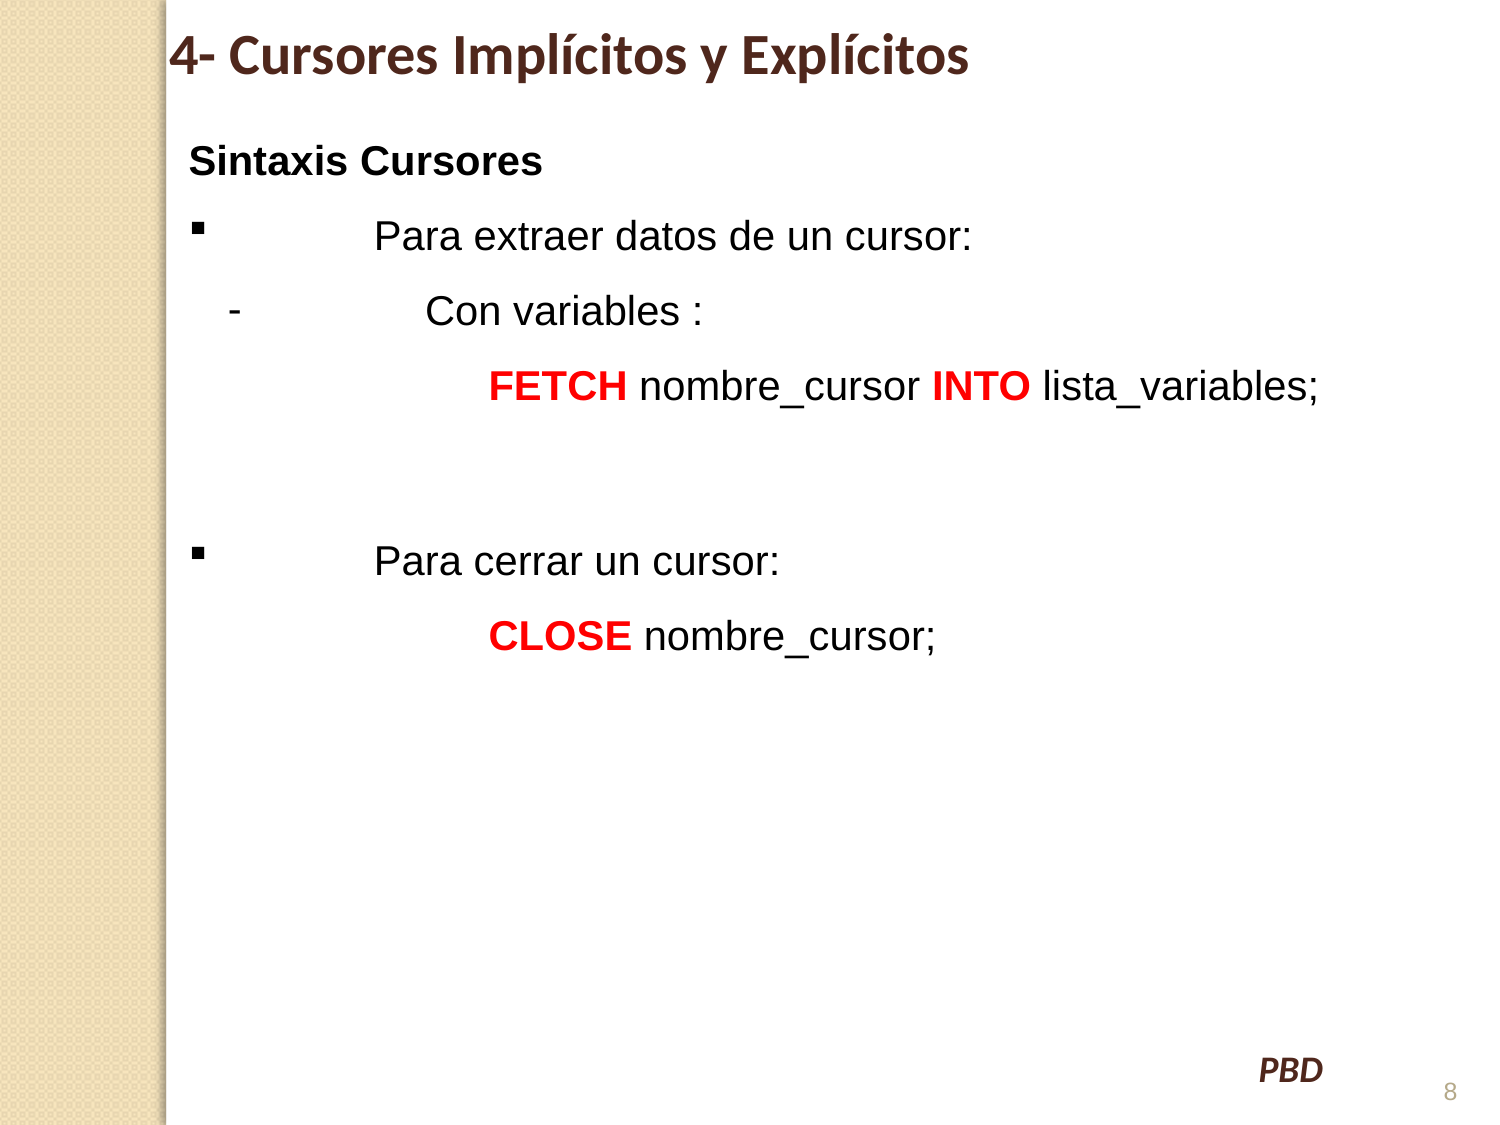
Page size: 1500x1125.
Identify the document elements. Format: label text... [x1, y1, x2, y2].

slide_number 8 [1413, 1034, 1488, 1113]
text_box 4- Cursores Implícitos y Explícitos [154, 8, 1427, 107]
text_box PBD [1243, 1038, 1384, 1098]
text_box Sintaxis Cursores Para extraer datos de un cursor: Con variables : FETCH nombre_cursor INTO lista_variables; Para cerrar un cursor: CLOSE nombre_cursor; [173, 126, 1475, 742]
